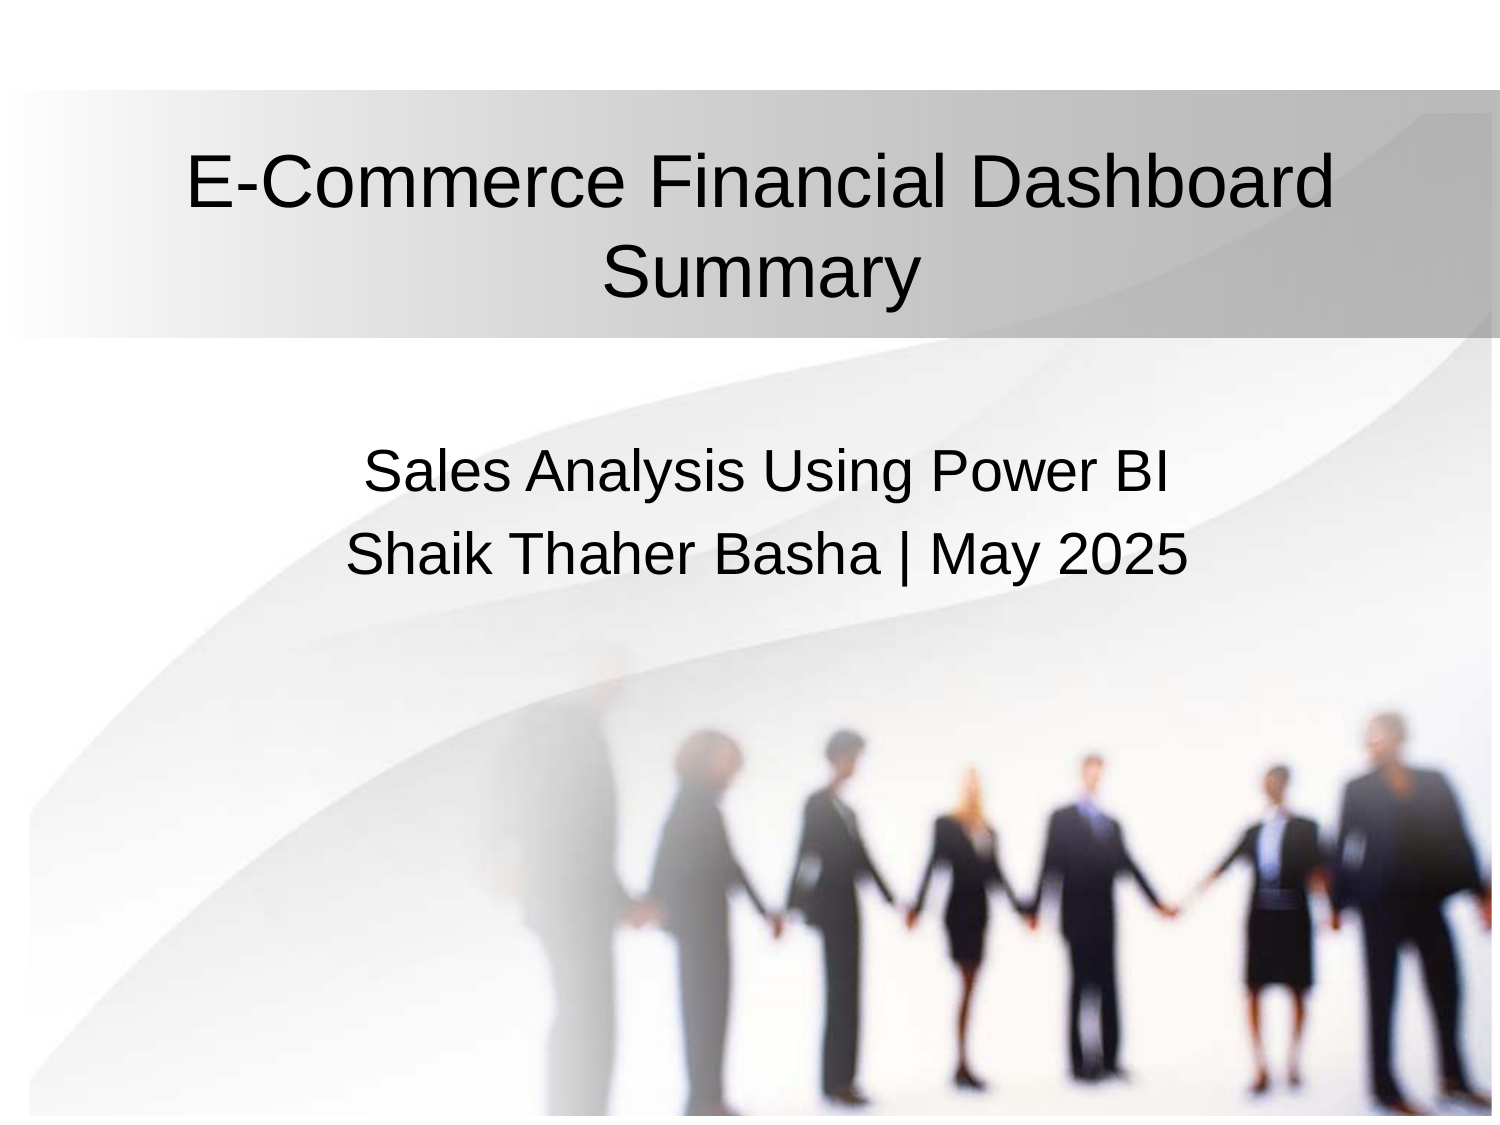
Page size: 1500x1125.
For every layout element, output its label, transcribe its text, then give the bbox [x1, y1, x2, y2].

picture [29, 338, 1492, 1116]
subtitle Sales Analysis Using Power BI Shaik Thaher Basha | May 2025 [312, 408, 1223, 610]
title E-Commerce Financial Dashboard Summary [123, 101, 1400, 344]
